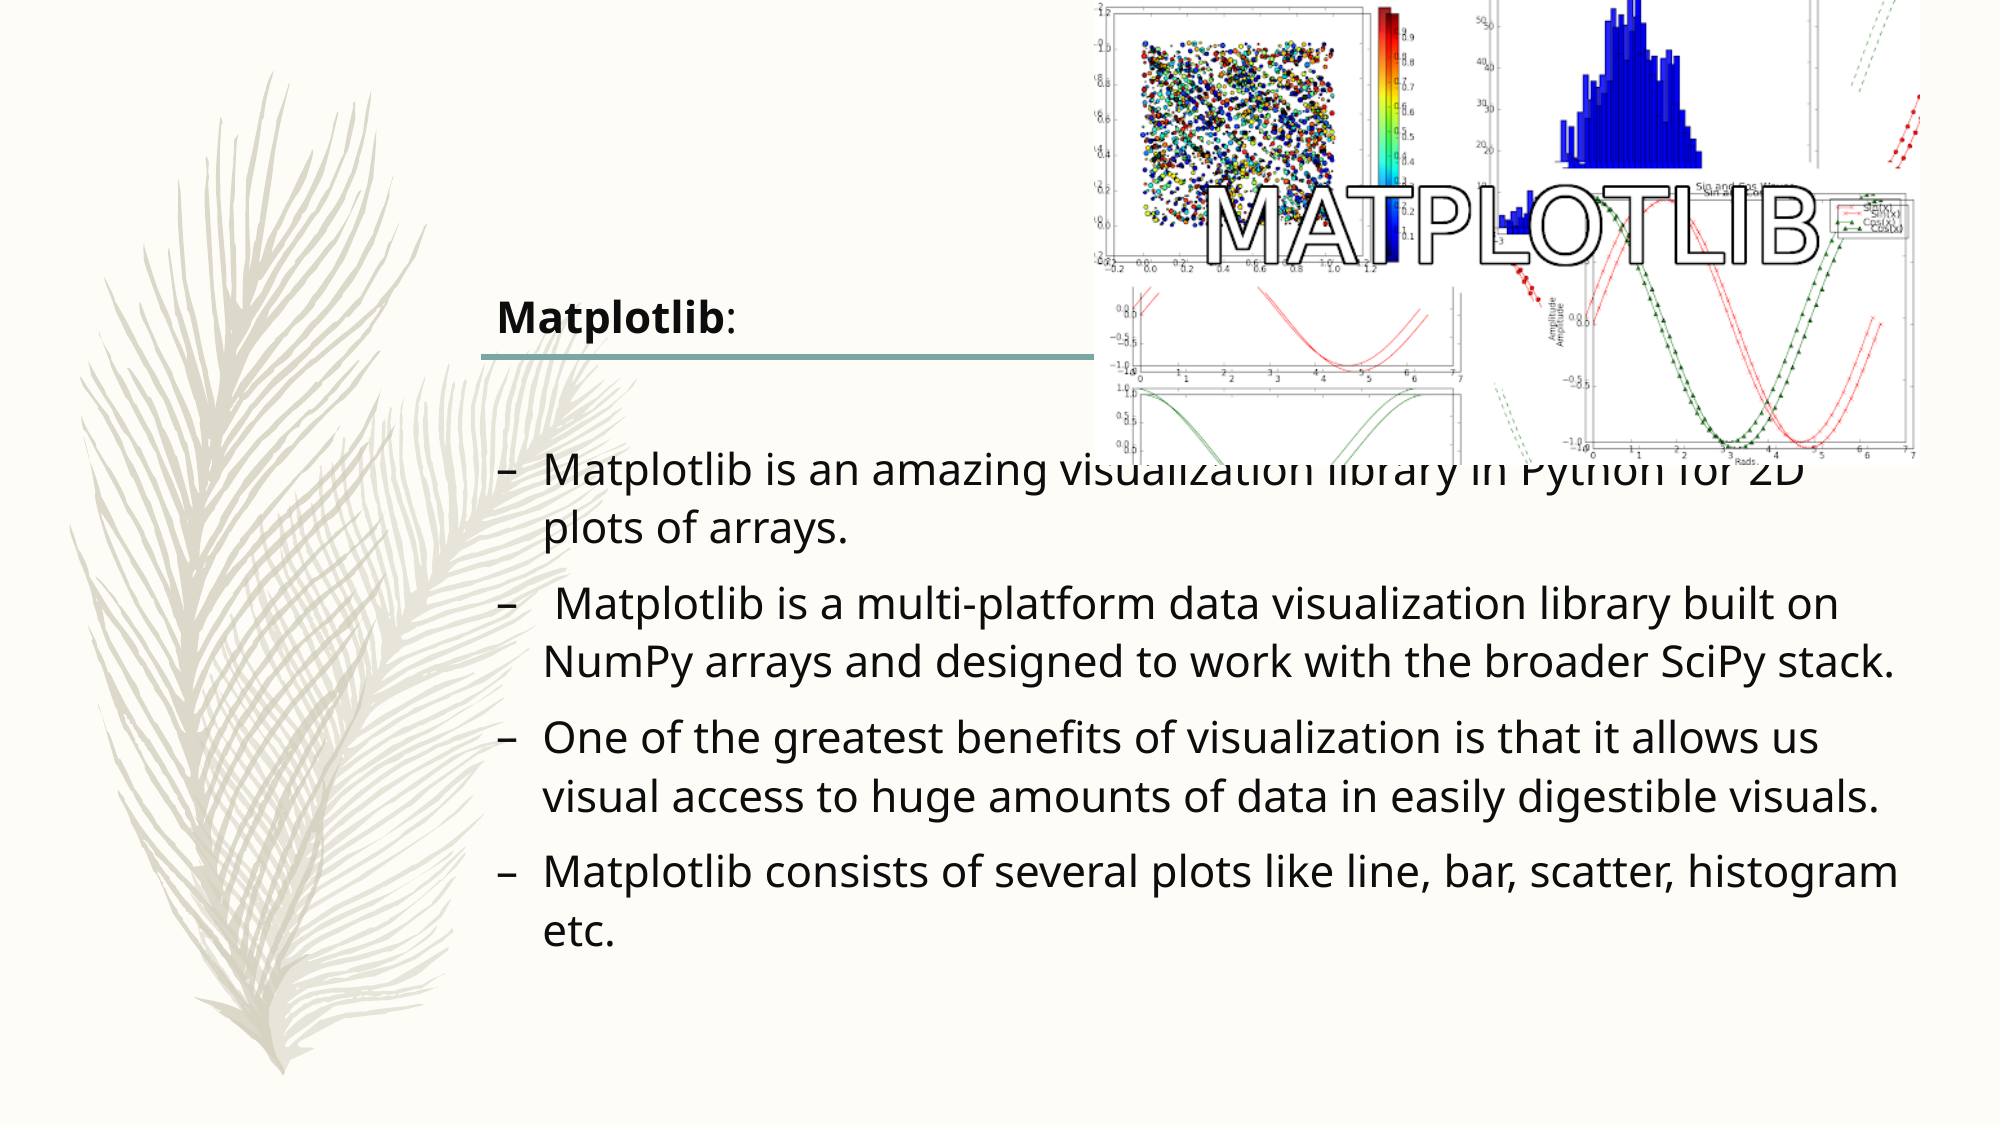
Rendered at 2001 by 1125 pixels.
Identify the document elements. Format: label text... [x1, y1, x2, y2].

picture [1093, 0, 1921, 465]
list Matplotlib: Matplotlib is an amazing visualization library in Python for 2D plots of arrays. Matplotlib is a multi-platform data visualization library built on NumPy arrays and designed to work with the broader SciPy stack. One of the greatest benefits of visualization is that it allows us visual access to huge amounts of data in easily digestible visuals. Matplotlib consists of several plots like line, bar, scatter, histogram etc. [481, 276, 1920, 999]
